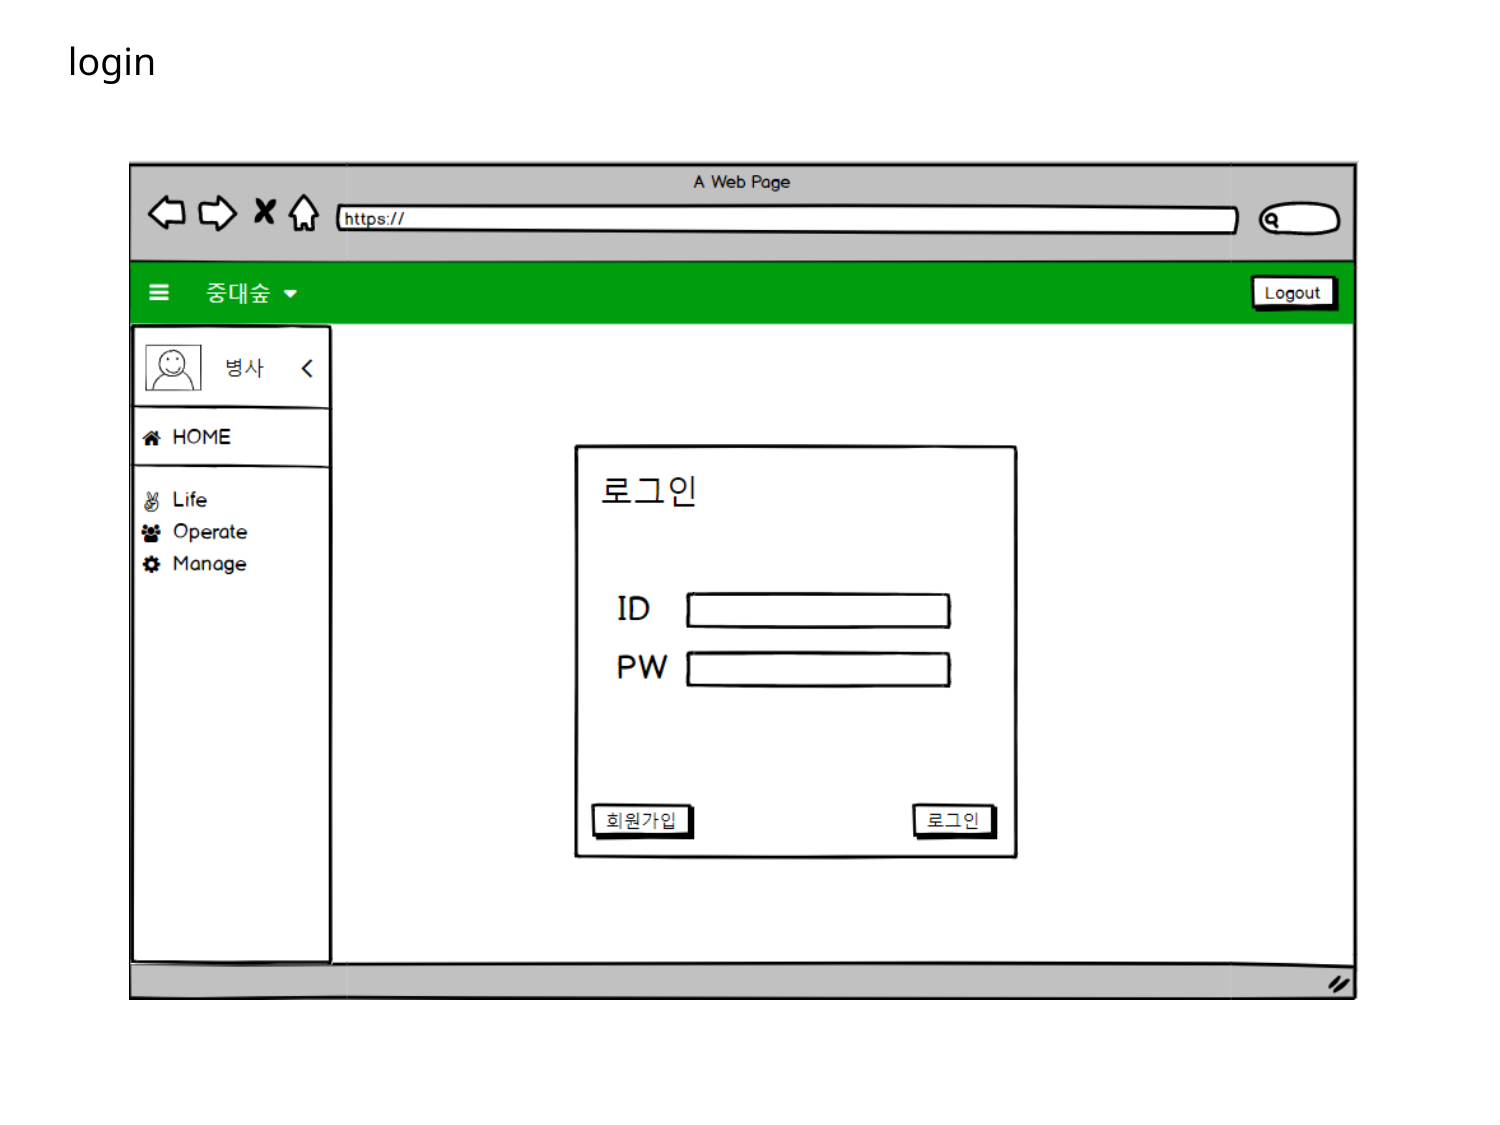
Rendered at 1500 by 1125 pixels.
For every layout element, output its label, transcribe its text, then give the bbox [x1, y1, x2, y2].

text_box login [53, 30, 384, 91]
picture [129, 160, 1360, 1000]
